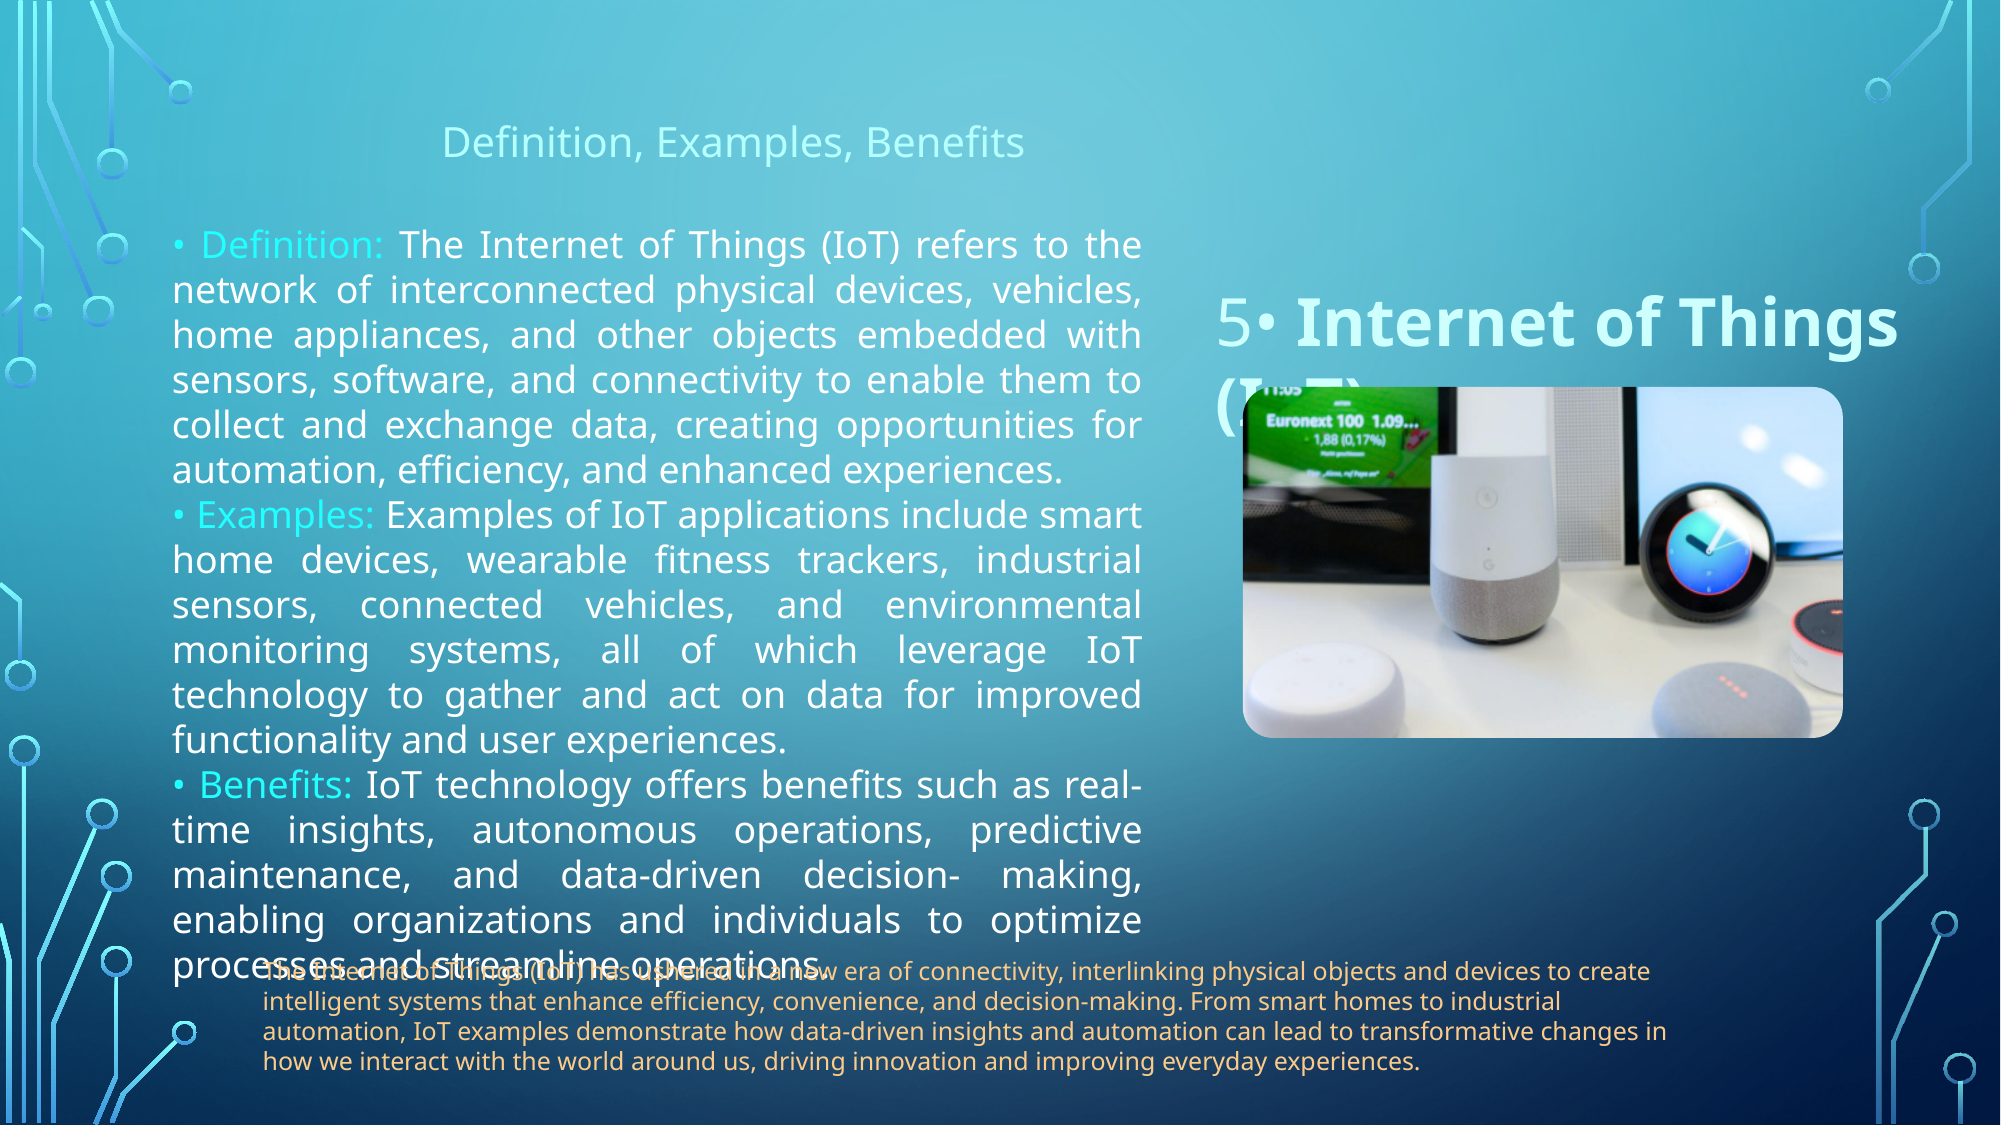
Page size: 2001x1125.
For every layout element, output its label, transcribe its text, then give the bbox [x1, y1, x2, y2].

picture [1242, 386, 1844, 739]
text_box • Definition: The Internet of Things (IoT) refers to the network of interconnected physical devices, vehicles, home appliances, and other objects embedded with sensors, software, and connectivity to enable them to collect and exchange data, creating opportunities for automation, efficiency, and enhanced experiences. • Examples: Examples of IoT applications include smart home devices, wearable fitness trackers, industrial sensors, connected vehicles, and environmental monitoring systems, all of which leverage IoT technology to gather and act on data for improved functionality and user experiences. • Benefits: IoT technology offers benefits such as real-time insights, autonomous operations, predictive maintenance, and data-driven decision- making, enabling organizations and individuals to optimize processes and streamline operations. [157, 214, 1159, 994]
text_box Definition, Examples, Benefits [426, 108, 1428, 174]
text_box 5• Internet of Things (IoT) [1201, 272, 1972, 448]
text_box The Internet of Things (IoT) has ushered in a new era of connectivity, interlinking physical objects and devices to create intelligent systems that enhance efficiency, convenience, and decision-making. From smart homes to industrial automation, IoT examples demonstrate how data-driven insights and automation can lead to transformative changes in how we interact with the world around us, driving innovation and improving everyday experiences. [247, 947, 1709, 1083]
